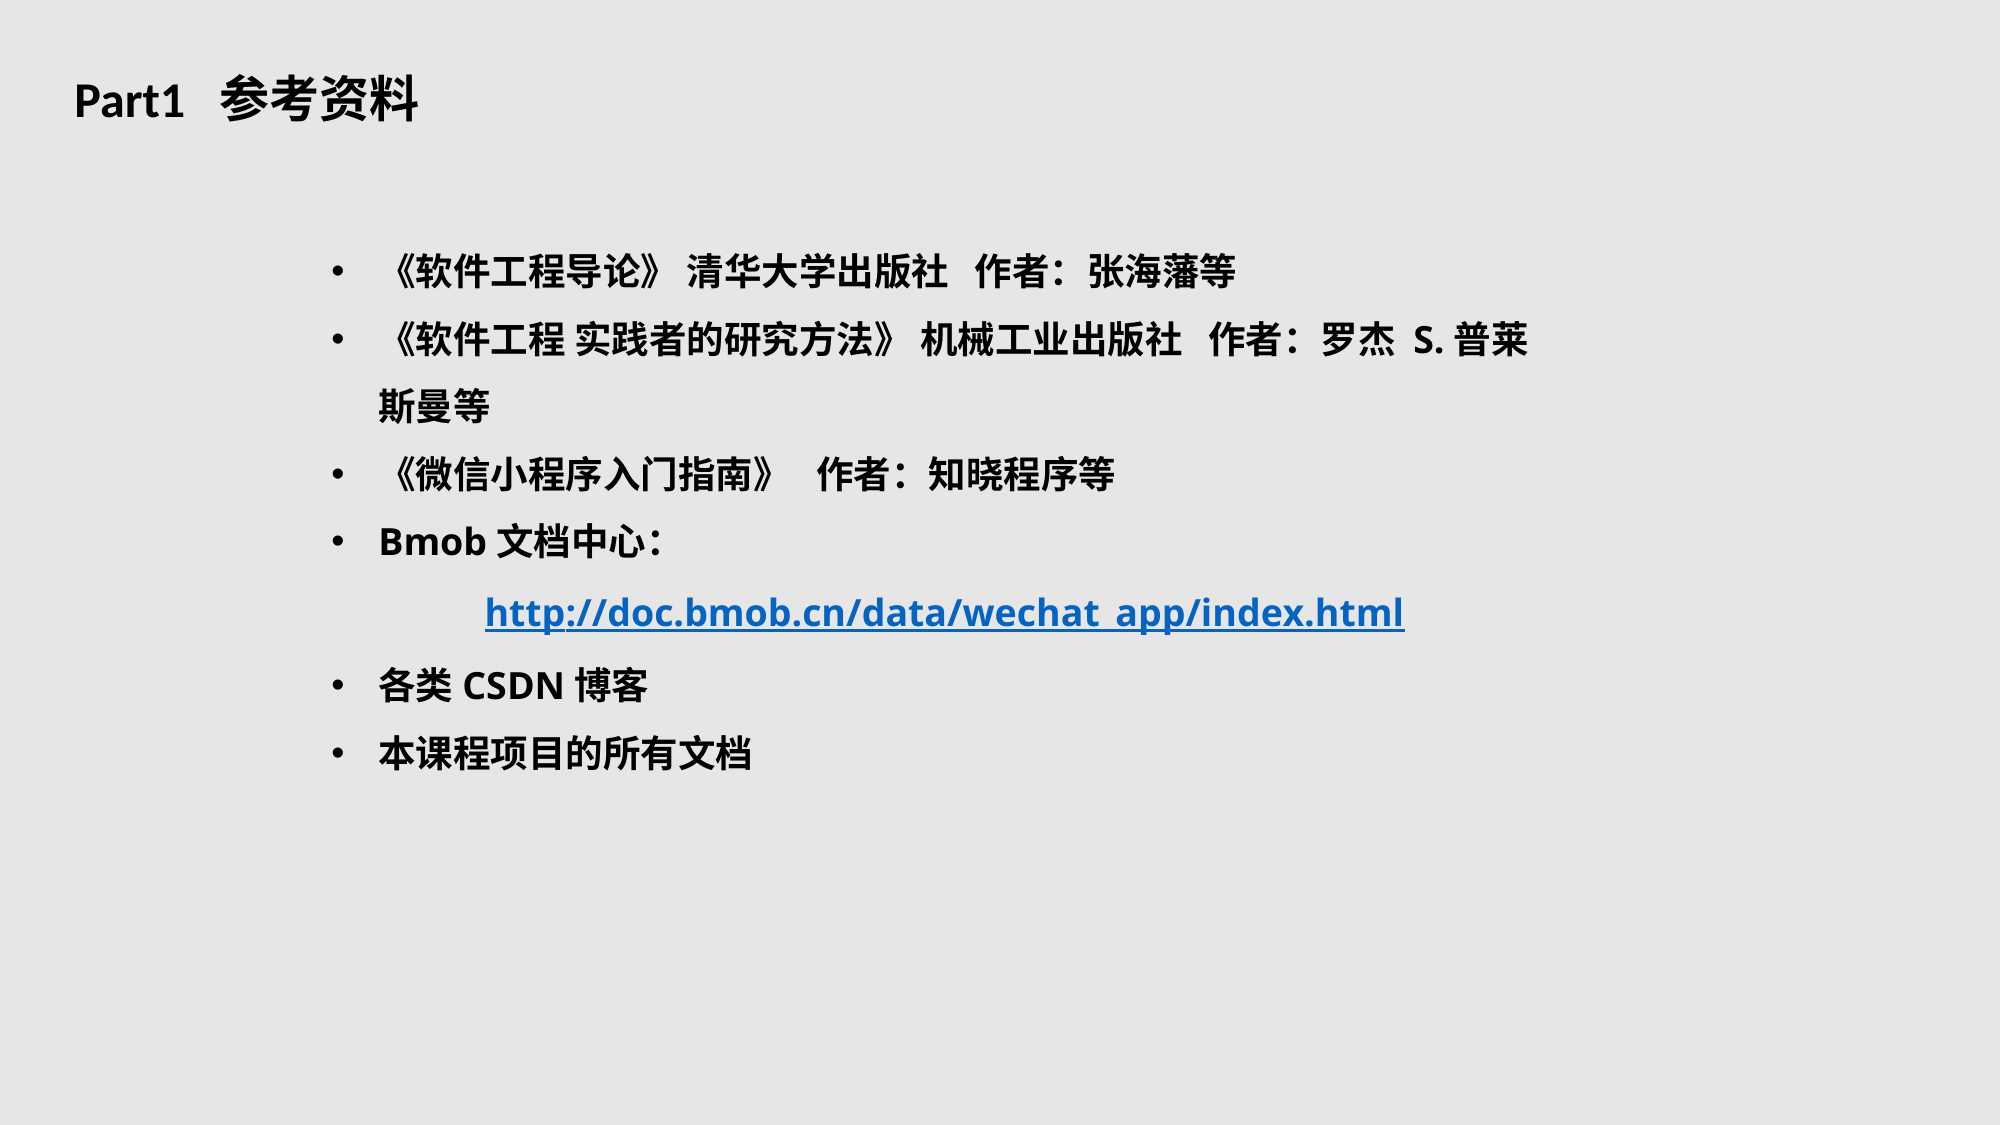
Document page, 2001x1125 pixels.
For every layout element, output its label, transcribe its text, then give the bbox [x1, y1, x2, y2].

text_box Part1 参考资料 [59, 59, 461, 135]
text_box 《软件工程导论》 清华大学出版社 作者：张海藩等 《软件工程 实践者的研究方法》 机械工业出版社 作者：罗杰 S.普莱斯曼等 《微信小程序入门指南》 作者：知晓程序等 Bmob文档中心： http://doc.bmob.cn/data/wechat_app/index.html 各类CSDN博客 本课程项目的所有文档 [316, 218, 1573, 782]
